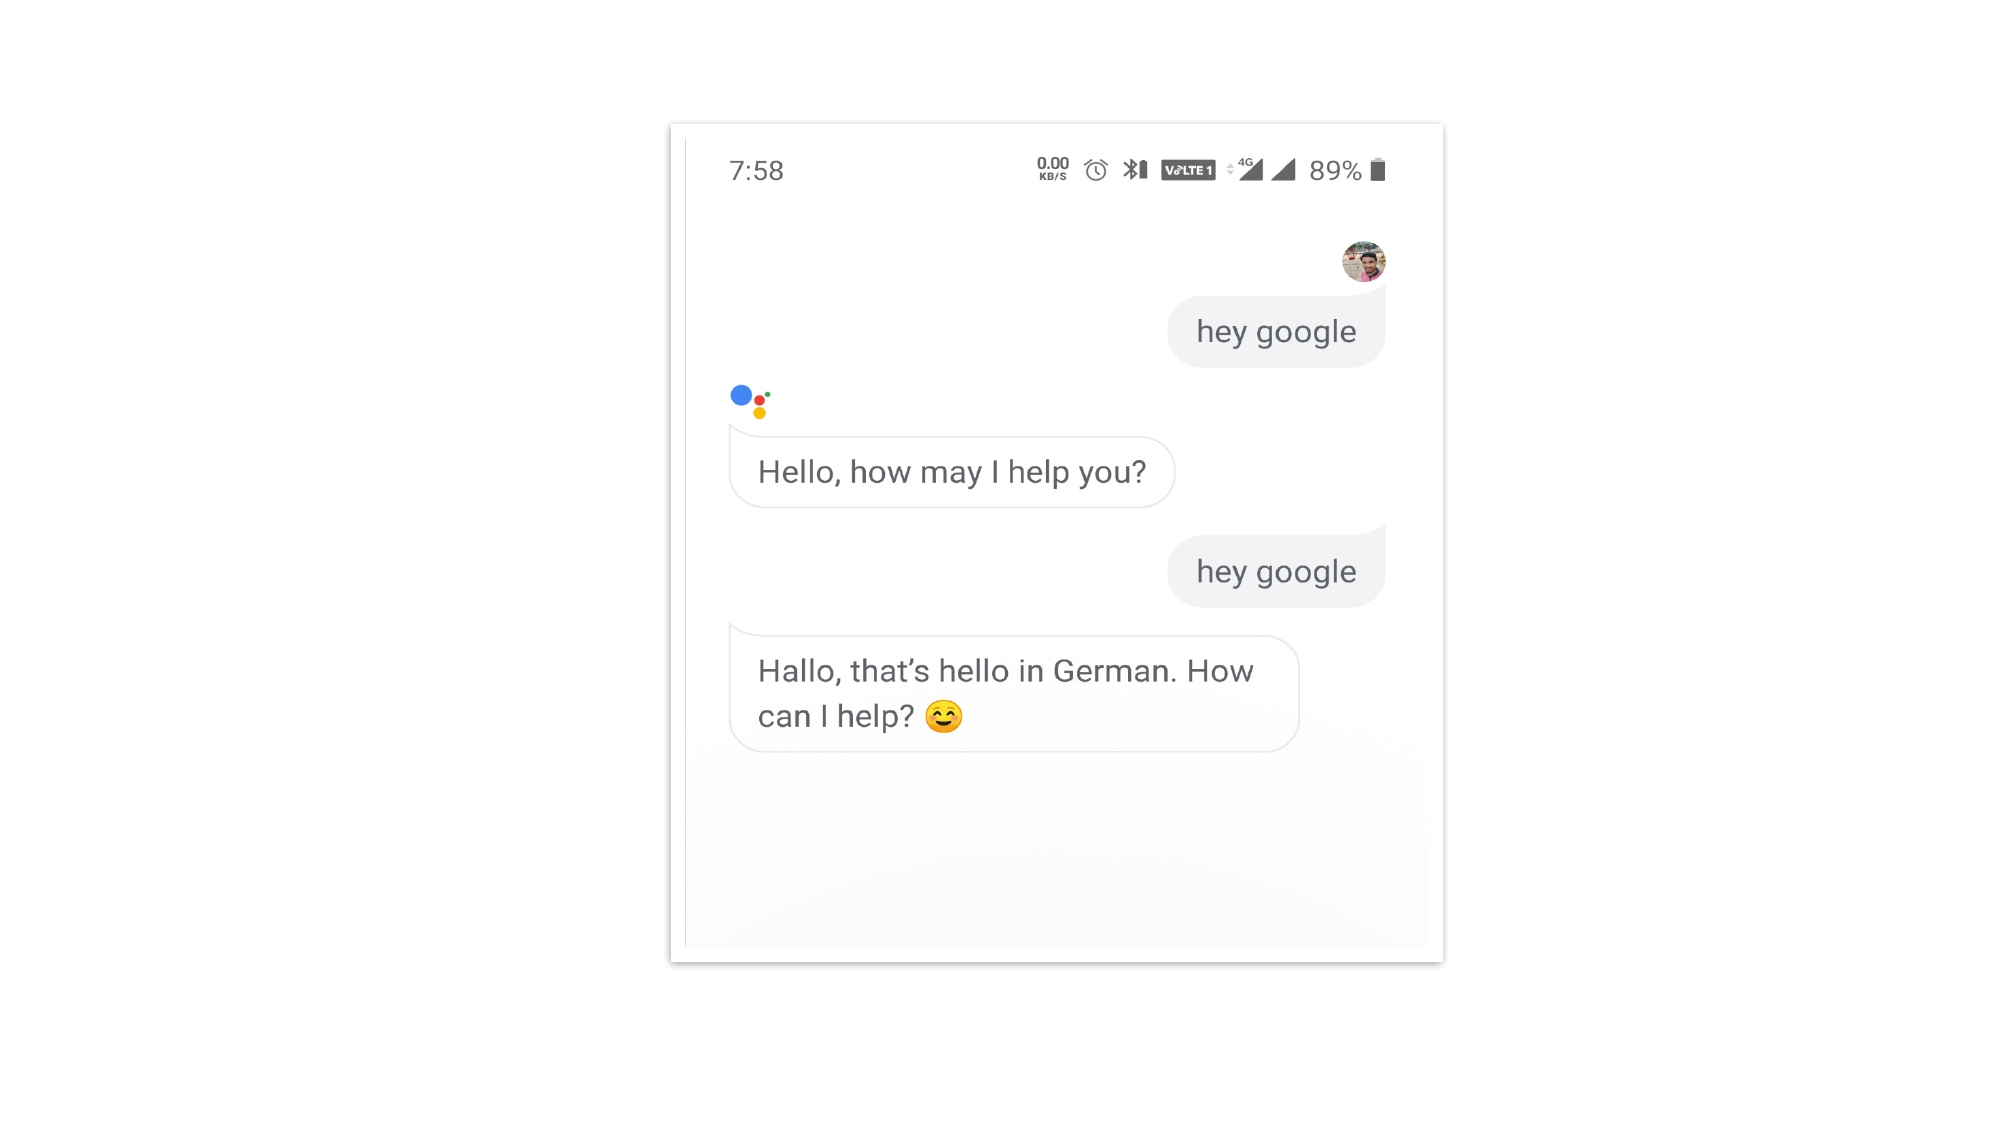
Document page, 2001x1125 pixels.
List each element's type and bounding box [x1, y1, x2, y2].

list [685, 138, 1429, 947]
